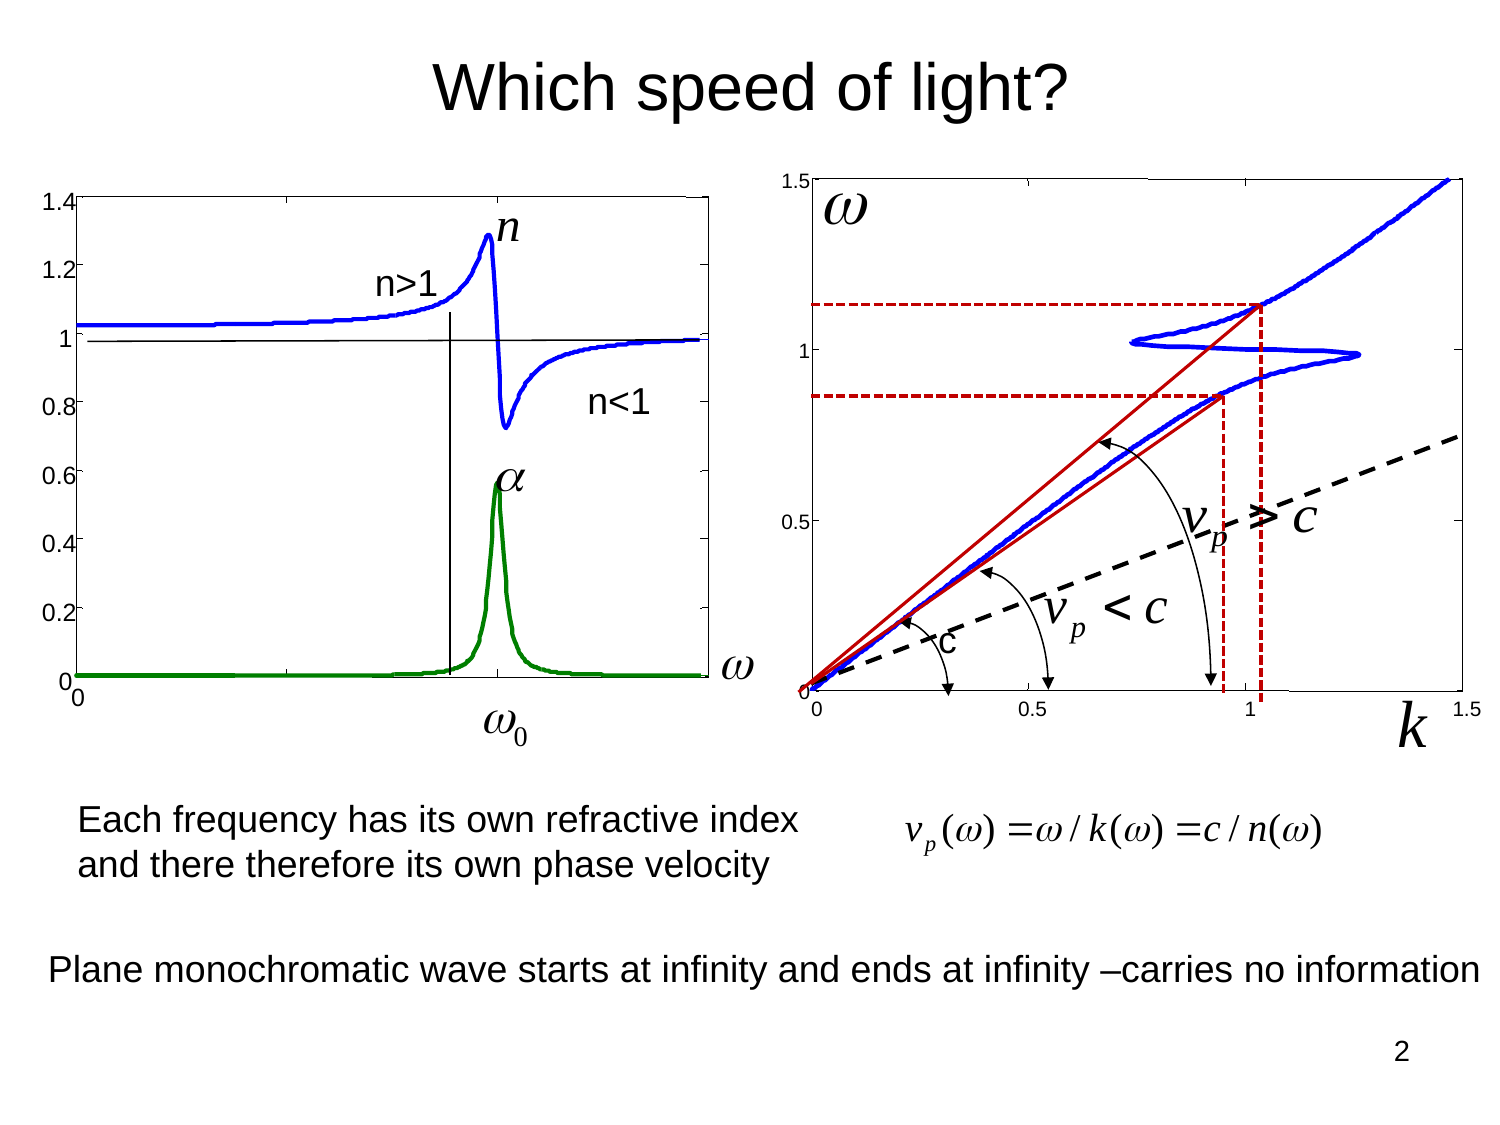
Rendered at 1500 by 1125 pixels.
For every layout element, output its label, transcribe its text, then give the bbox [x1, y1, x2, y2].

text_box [798, 304, 1328, 930]
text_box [359, 251, 455, 676]
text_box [42, 185, 764, 759]
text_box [776, 166, 1486, 772]
text_box Plane monochromatic wave starts at infinity and ends at infinity –carries no information [33, 937, 1497, 998]
title Which speed of light? [76, 0, 1427, 178]
text_box Each frequency has its own refractive index and there therefore its own phase velocity [62, 787, 793, 893]
slide_number 2 [1074, 1024, 1426, 1103]
